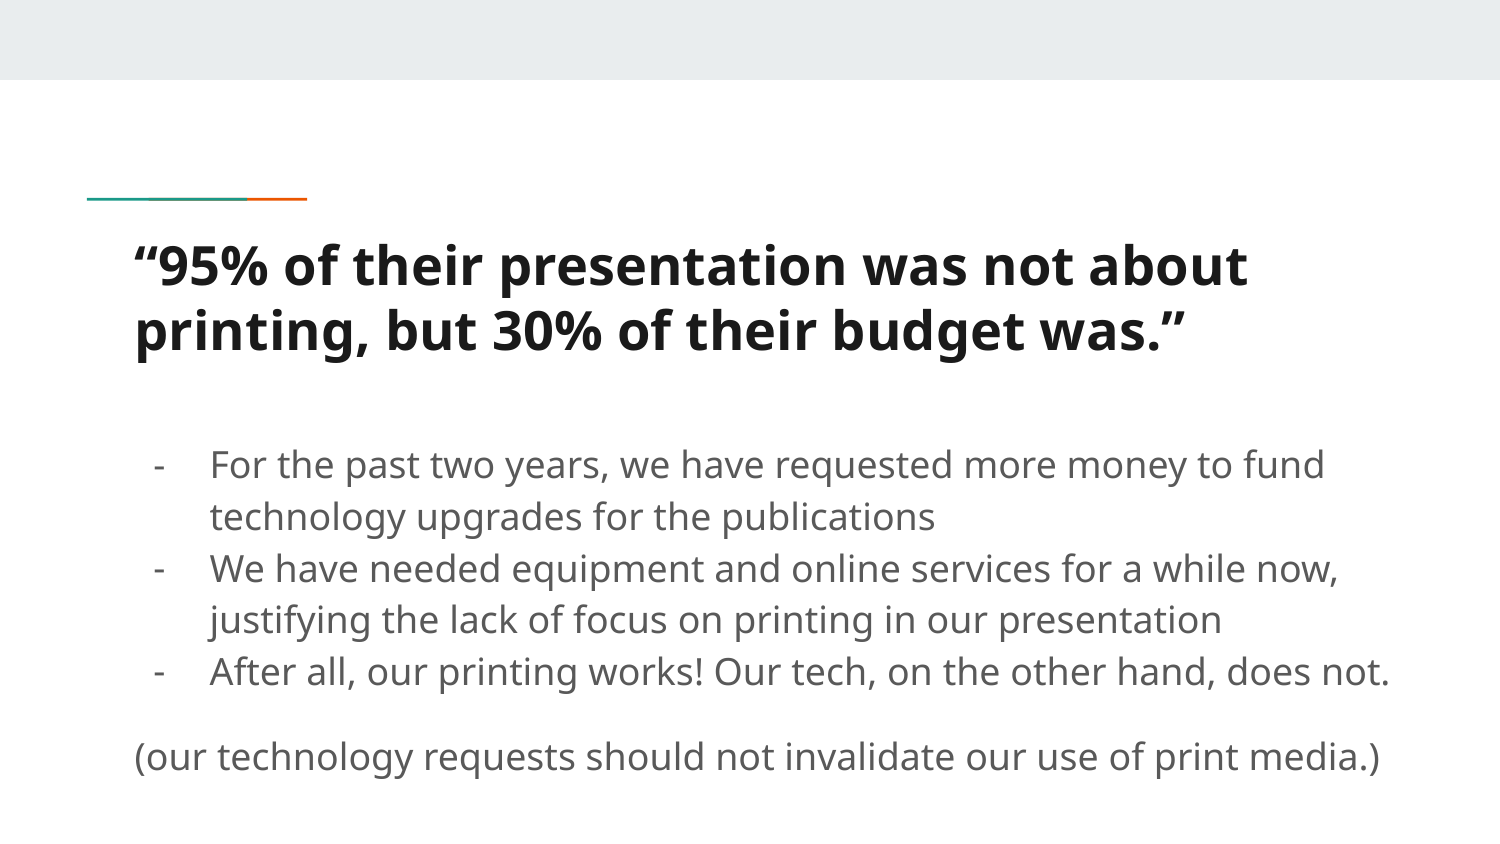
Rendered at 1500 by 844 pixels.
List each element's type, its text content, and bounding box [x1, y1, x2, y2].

list For the past two years, we have requested more money to fund technology upgrades for the publications We have needed equipment and online services for a while now, justifying the lack of focus on printing in our presentation After all, our printing works! Our tech, on the other hand, does not. (our technology requests should not invalidate our use of print media.) [119, 341, 1447, 712]
title “95% of their presentation was not about printing, but 30% of their budget was.” [119, 216, 1381, 305]
